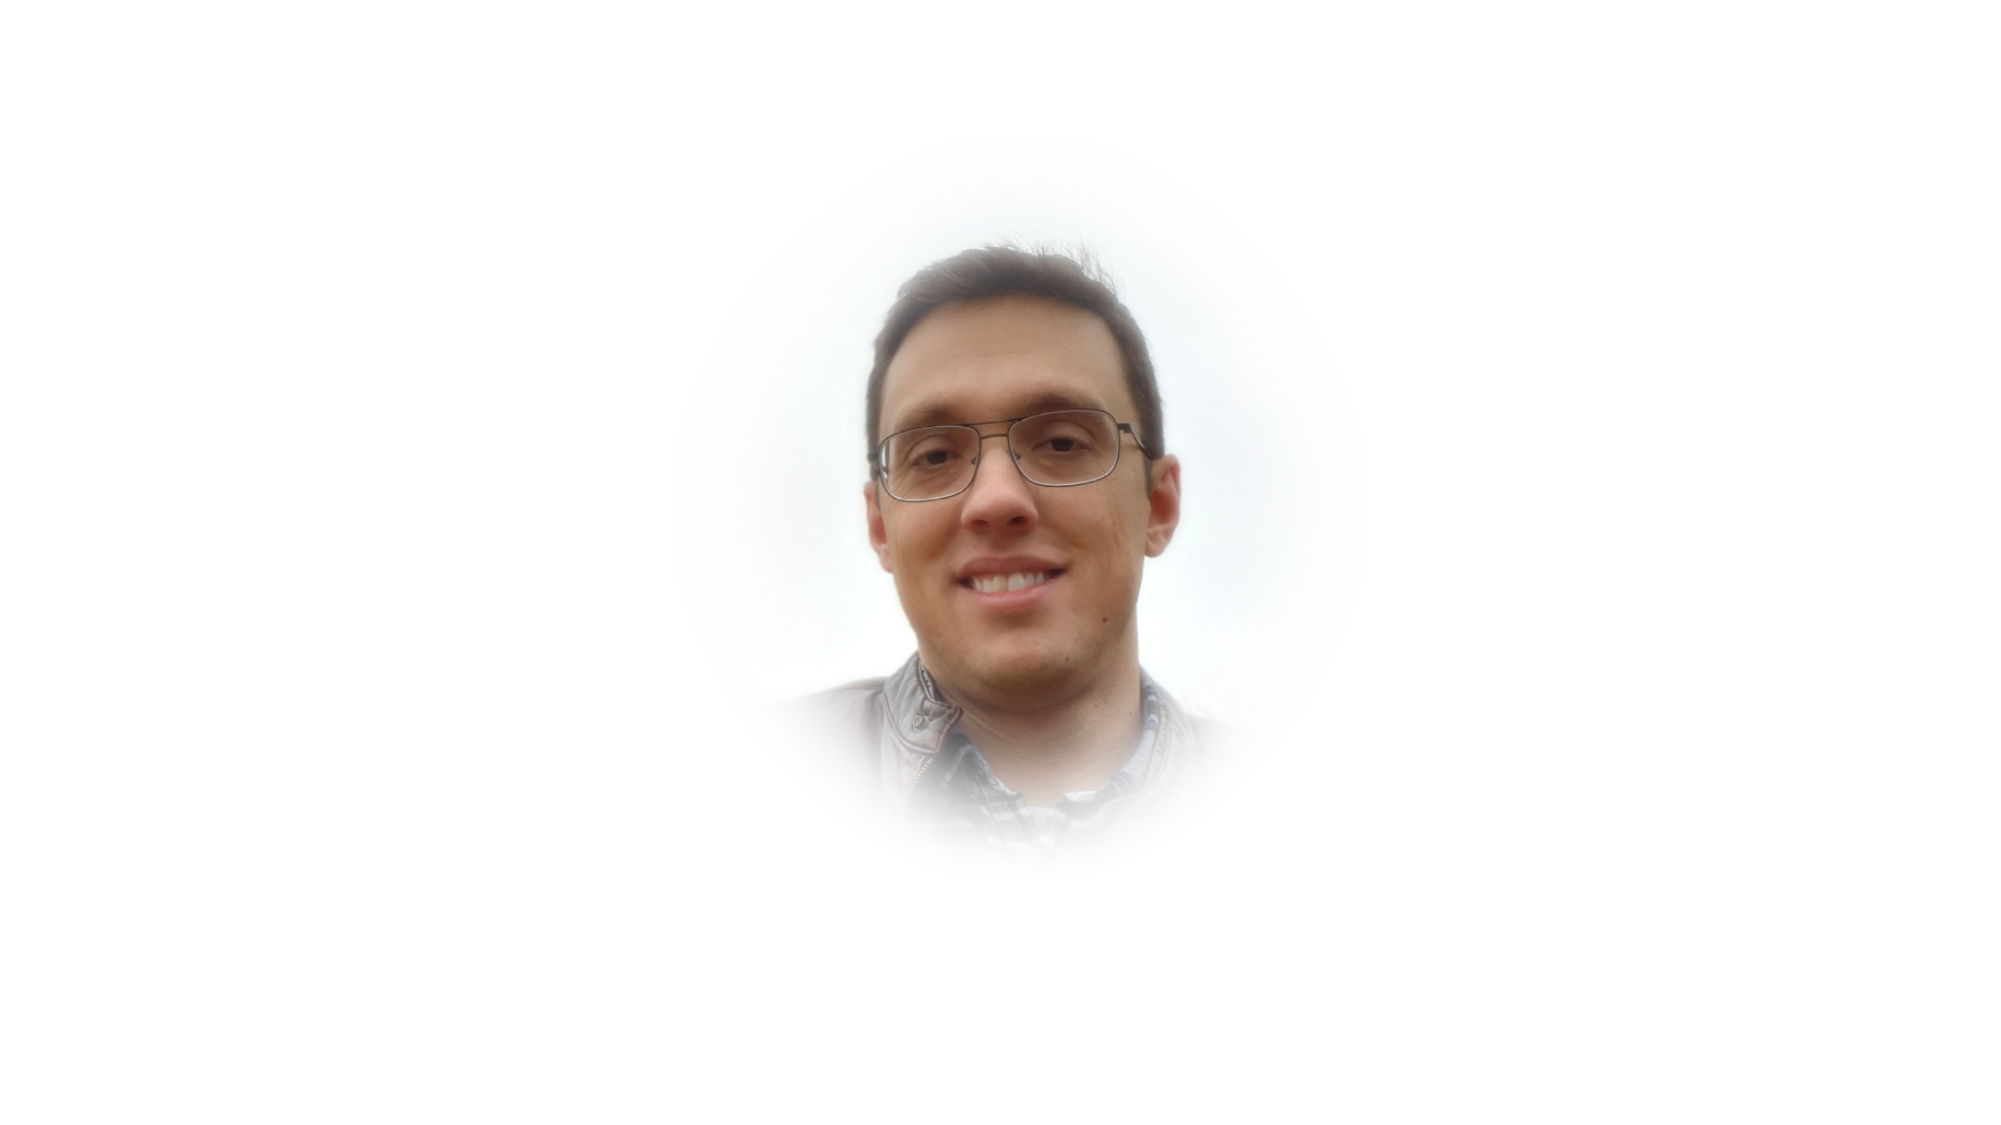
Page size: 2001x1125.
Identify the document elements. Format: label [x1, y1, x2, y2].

text_box [604, 0, 1438, 995]
